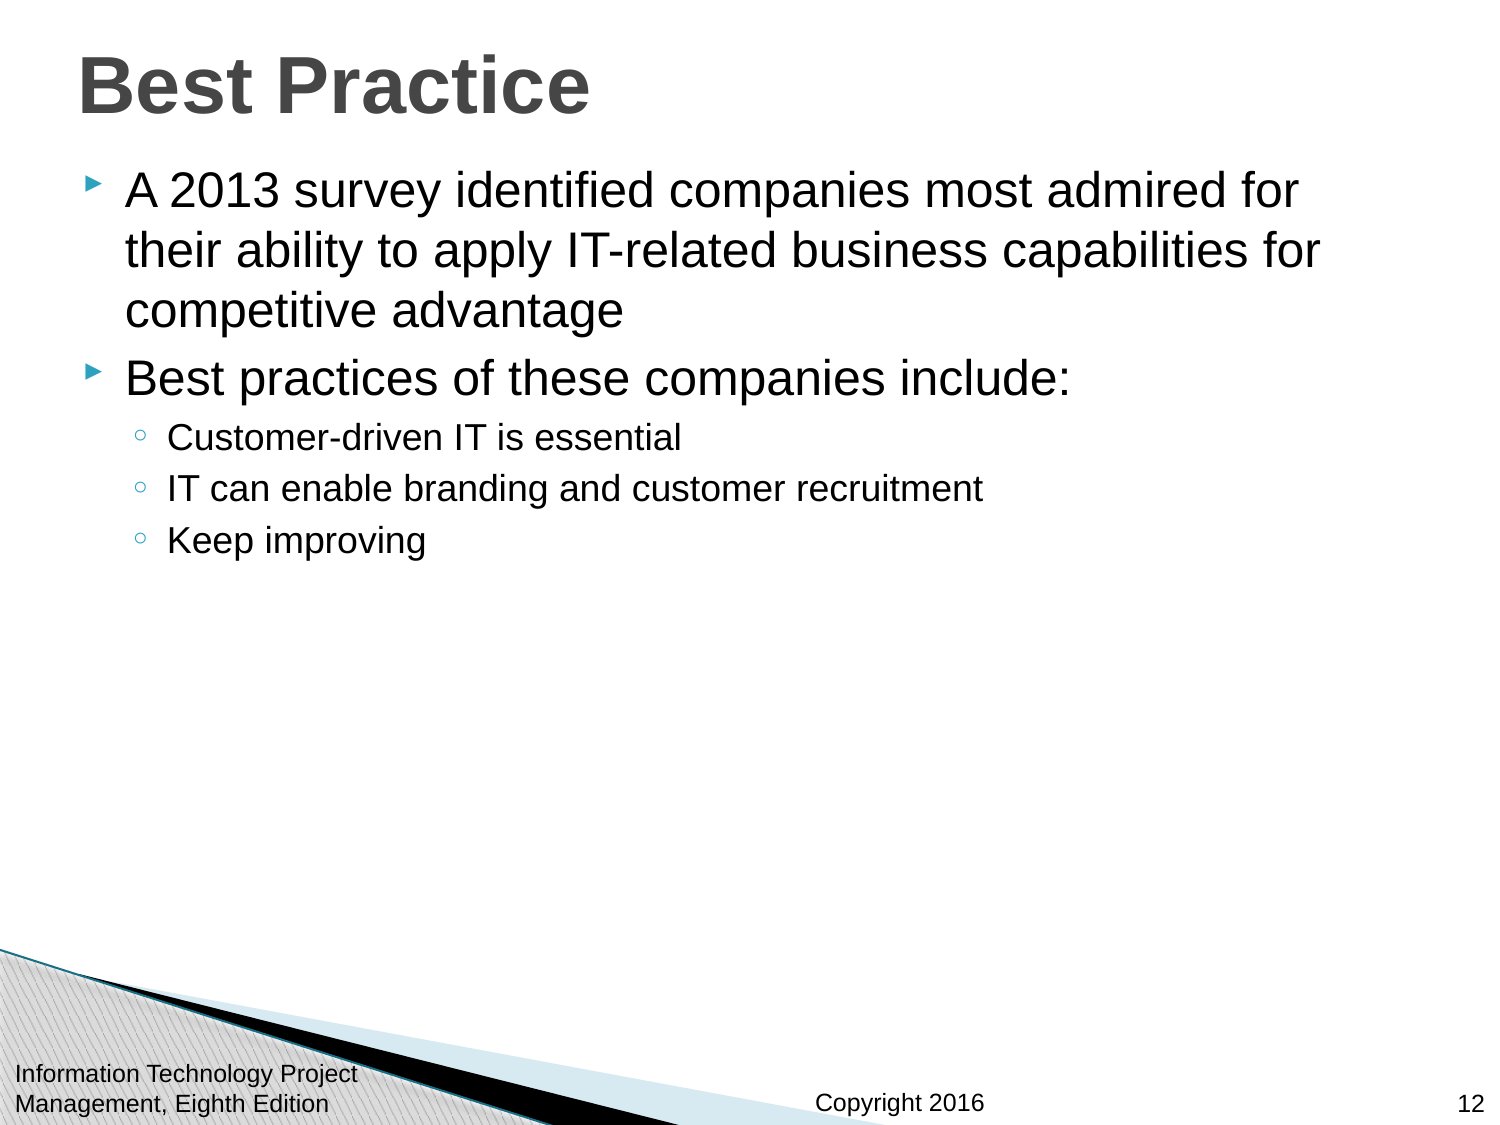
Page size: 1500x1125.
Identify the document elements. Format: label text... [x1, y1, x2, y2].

list A 2013 survey identified companies most admired for their ability to apply IT-related business capabilities for competitive advantage Best practices of these companies include: Customer-driven IT is essential IT can enable branding and customer recruitment Keep improving [50, 149, 1413, 900]
slide_number 12 [1412, 1065, 1500, 1125]
title Best Practice [62, 24, 1425, 138]
footer Information Technology Project Management, Eighth Edition [0, 1065, 386, 1125]
